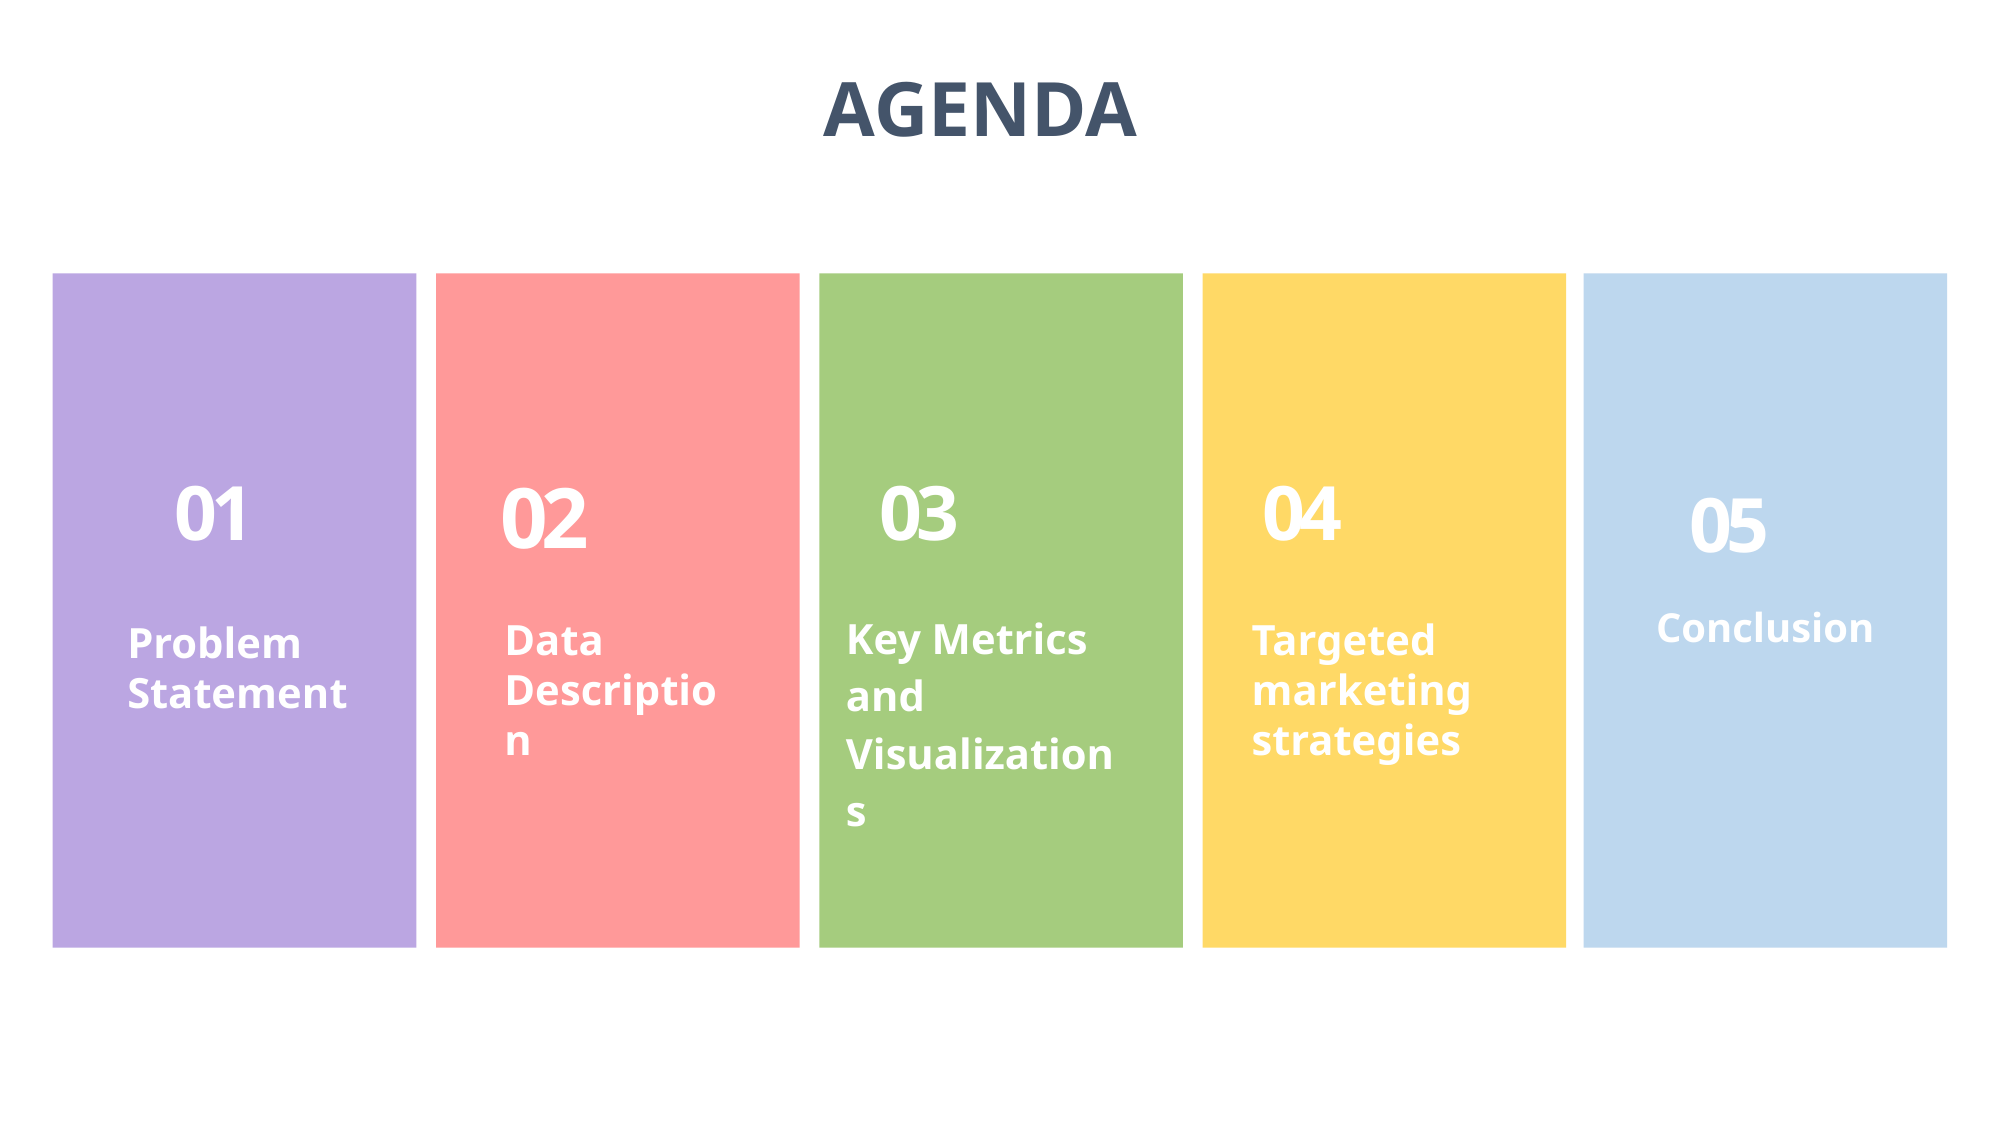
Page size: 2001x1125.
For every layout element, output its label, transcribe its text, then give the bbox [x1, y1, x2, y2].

text_box AGENDA [808, 53, 1152, 159]
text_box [52, 273, 1948, 948]
